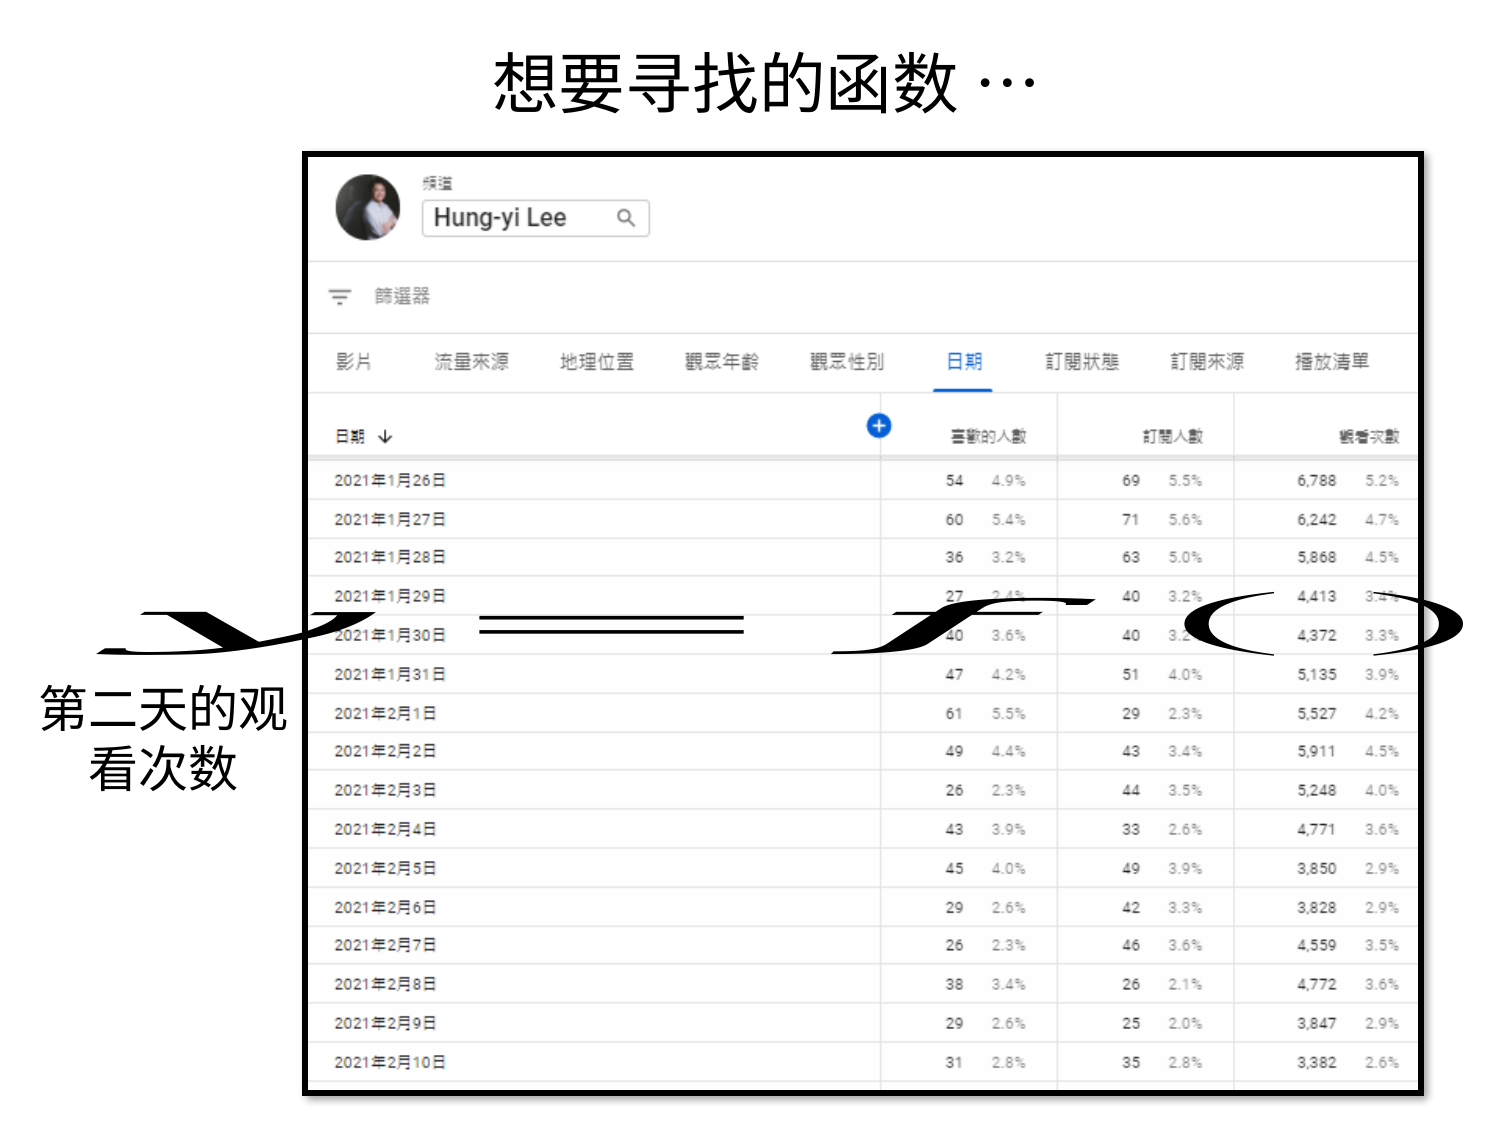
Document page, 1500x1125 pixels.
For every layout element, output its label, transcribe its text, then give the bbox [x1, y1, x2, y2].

text_box 想要寻找的函数 … [197, 34, 1337, 130]
picture [308, 156, 1418, 1090]
text_box 第二天的观看次数 [18, 669, 308, 805]
